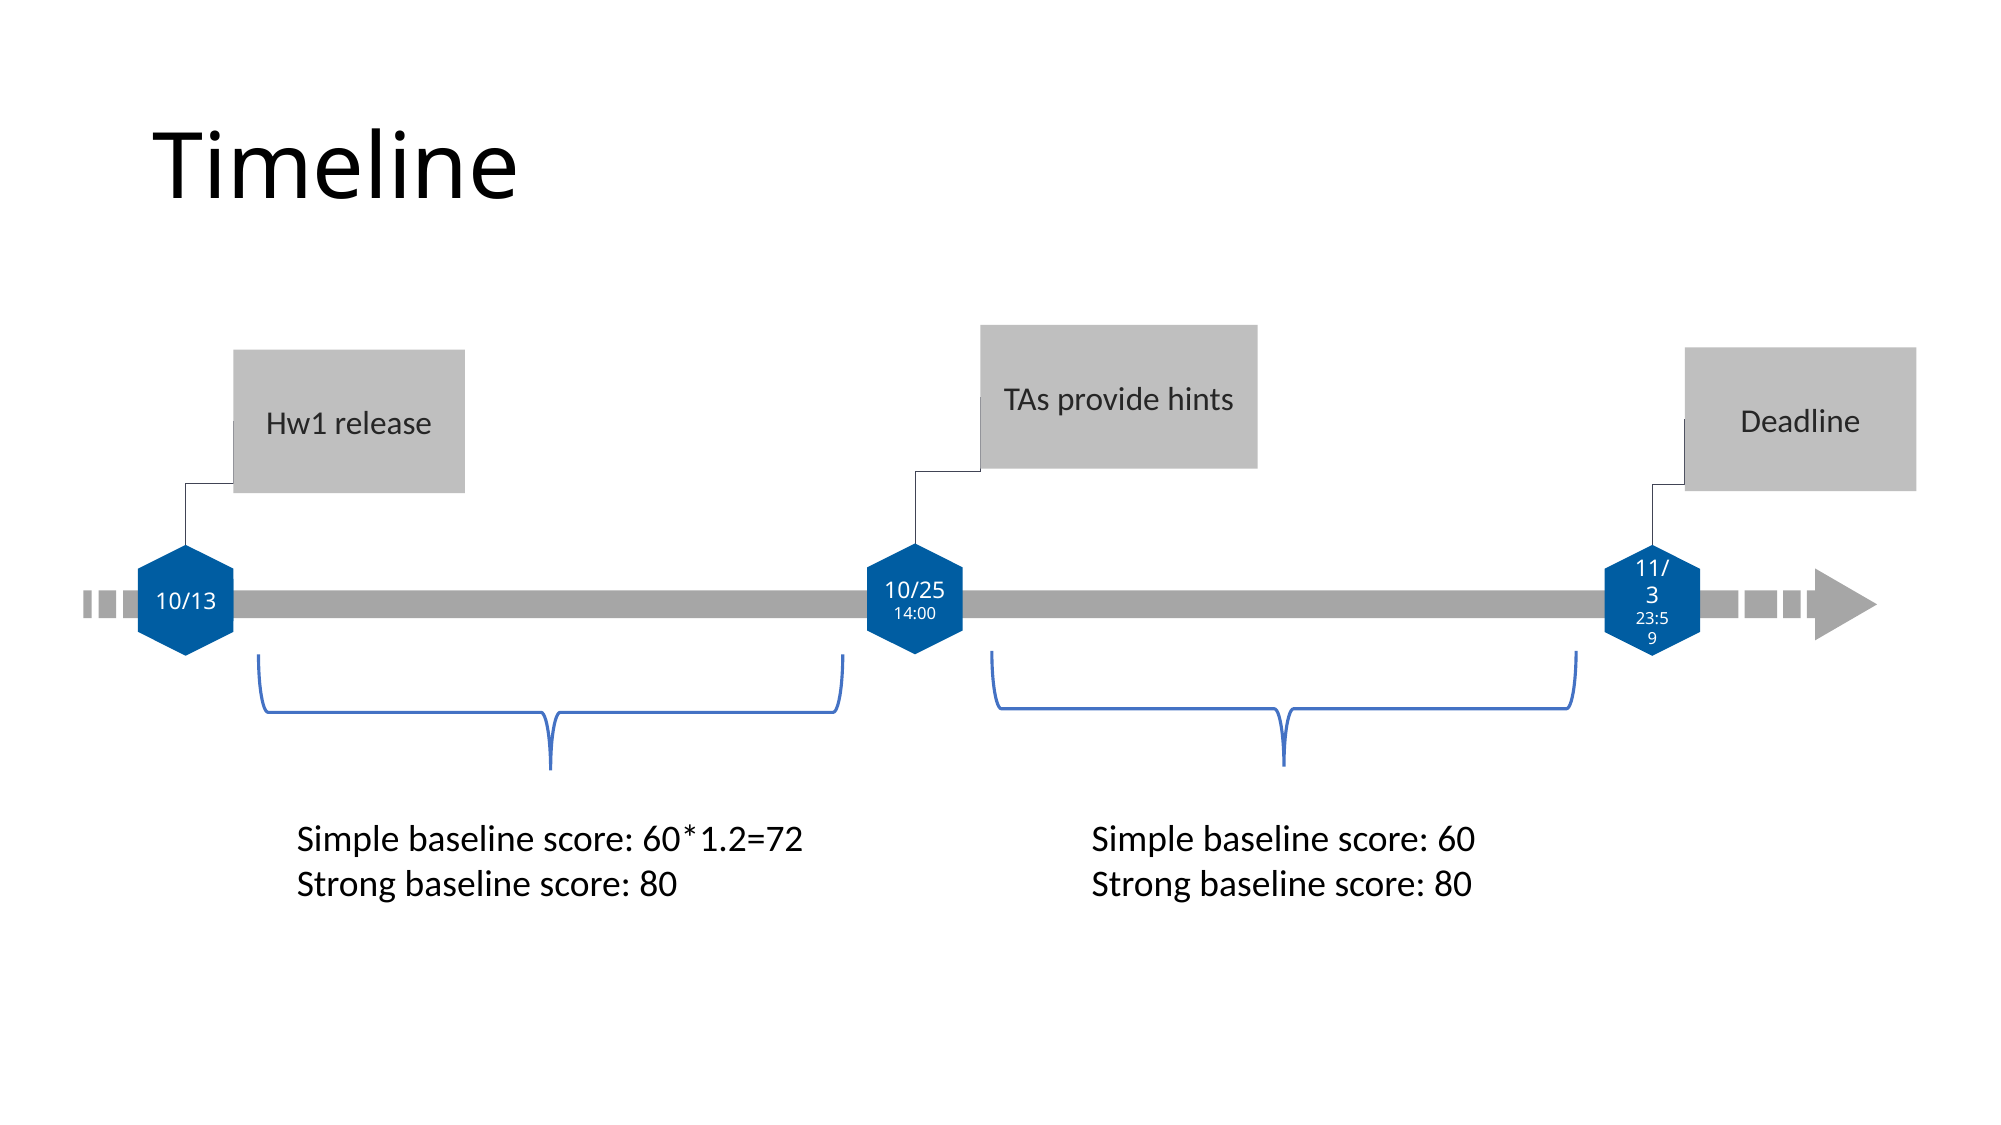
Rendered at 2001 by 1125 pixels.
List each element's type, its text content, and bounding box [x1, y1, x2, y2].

title Timeline [137, 59, 1863, 278]
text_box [83, 324, 1917, 913]
